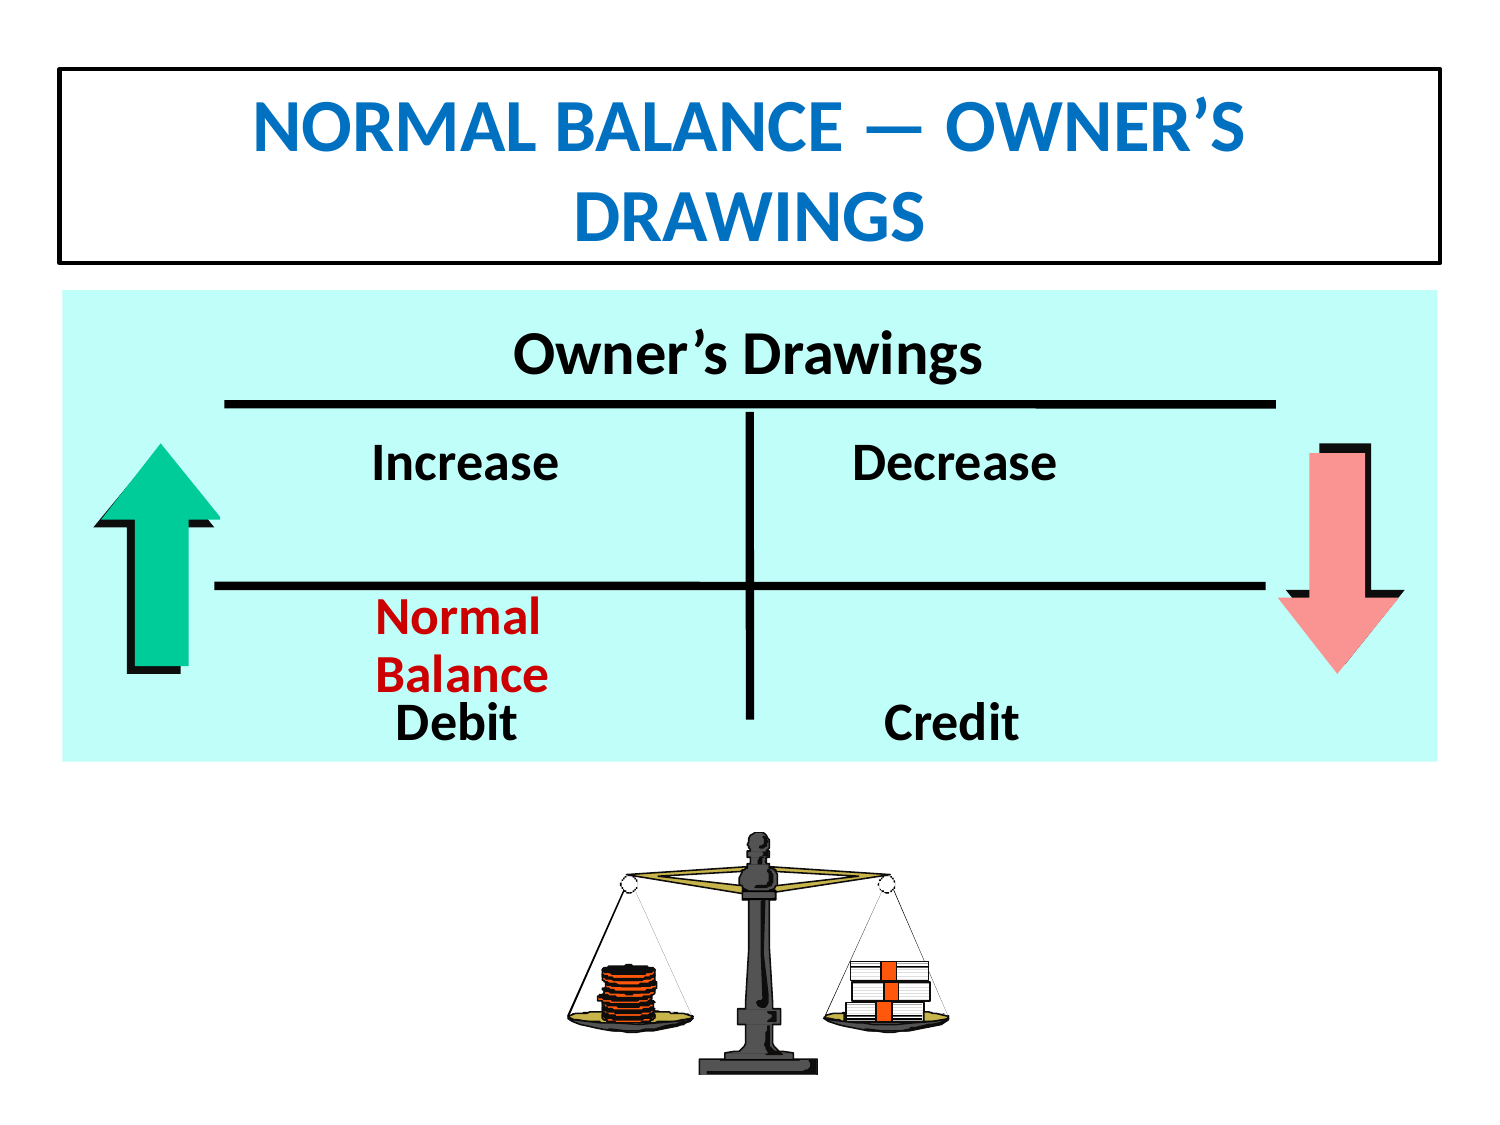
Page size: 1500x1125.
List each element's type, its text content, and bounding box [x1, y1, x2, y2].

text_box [1277, 443, 1409, 678]
text_box Owner’s Drawings [464, 304, 1033, 394]
text_box [62, 290, 1438, 762]
picture [567, 831, 953, 1079]
text_box Increase Decrease Debit Credit [357, 586, 1214, 758]
text_box NORMAL BALANCE — OWNER’S DRAWINGS [57, 67, 1442, 265]
picture [92, 443, 225, 678]
text_box Increase Decrease Debit Credit [357, 419, 1214, 585]
